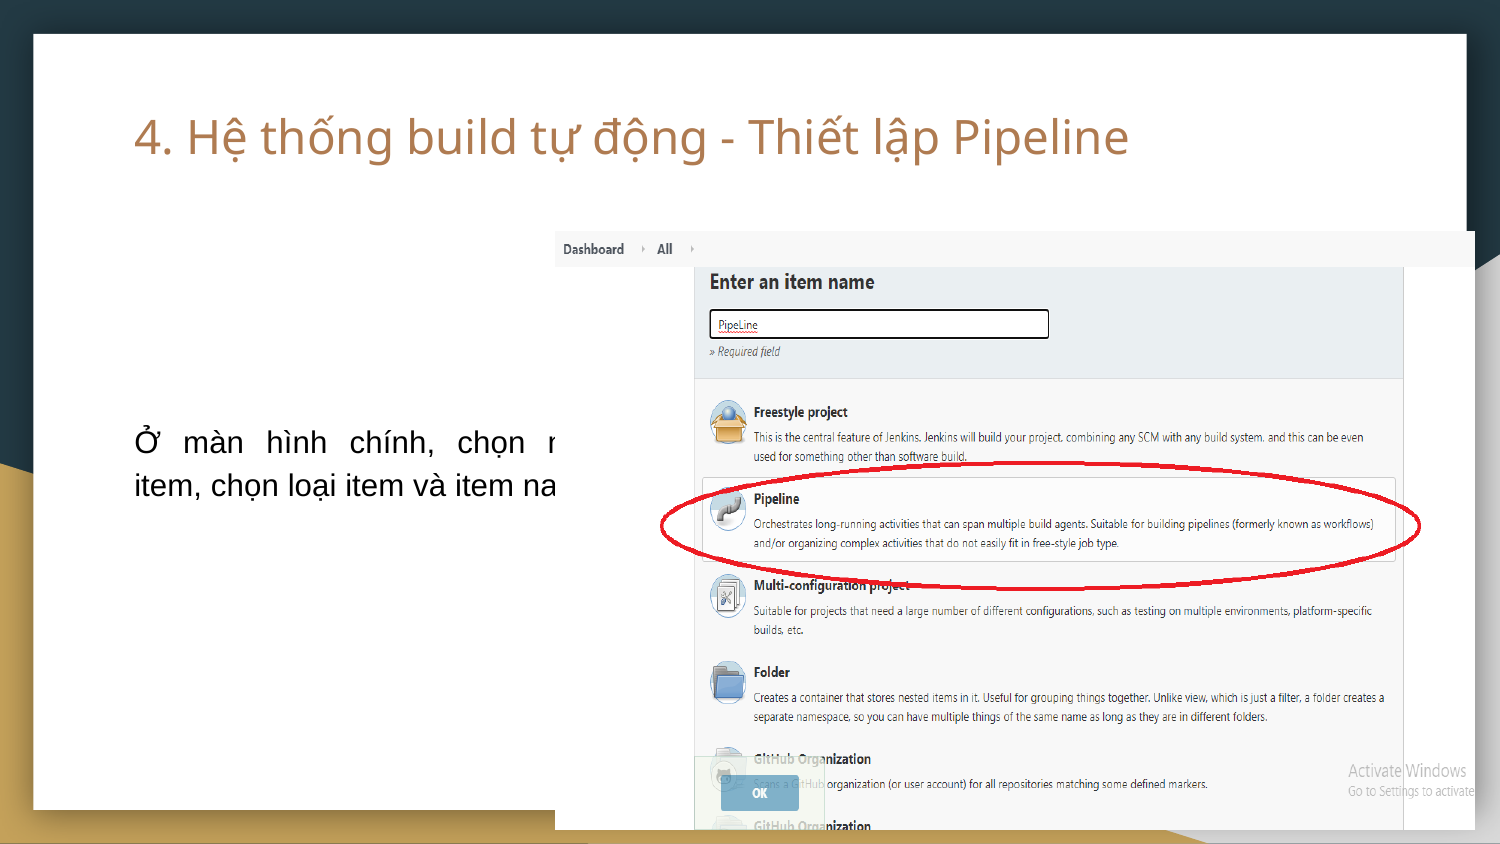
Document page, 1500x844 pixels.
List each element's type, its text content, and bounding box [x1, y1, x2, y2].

title 4. Hệ thống build tự động - Thiết lập Pipeline [119, 92, 1381, 180]
list Ở màn hình chính, chọn new item, chọn loại item và item name [119, 401, 550, 665]
picture [555, 231, 1476, 830]
